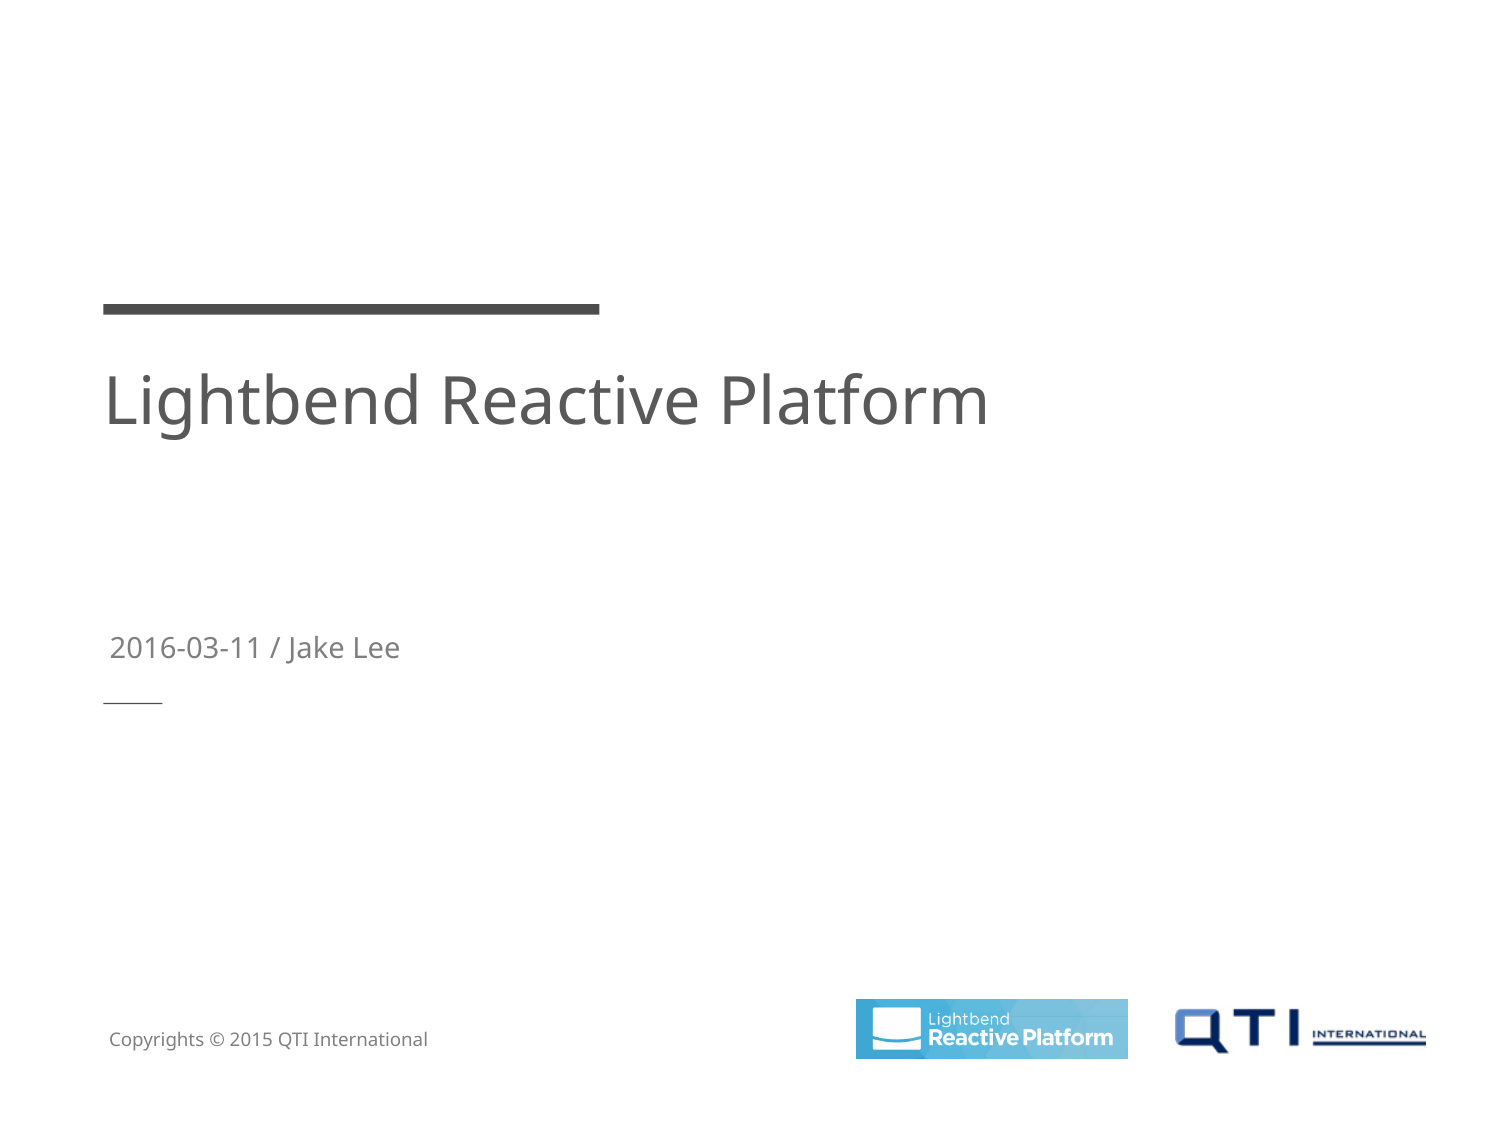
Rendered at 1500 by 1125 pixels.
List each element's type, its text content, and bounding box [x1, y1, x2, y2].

picture [856, 999, 1128, 1059]
picture [1175, 1004, 1426, 1059]
list 2016-03-11 / Jake Lee [94, 621, 674, 681]
list Lightbend Reactive Platform [88, 349, 1436, 622]
